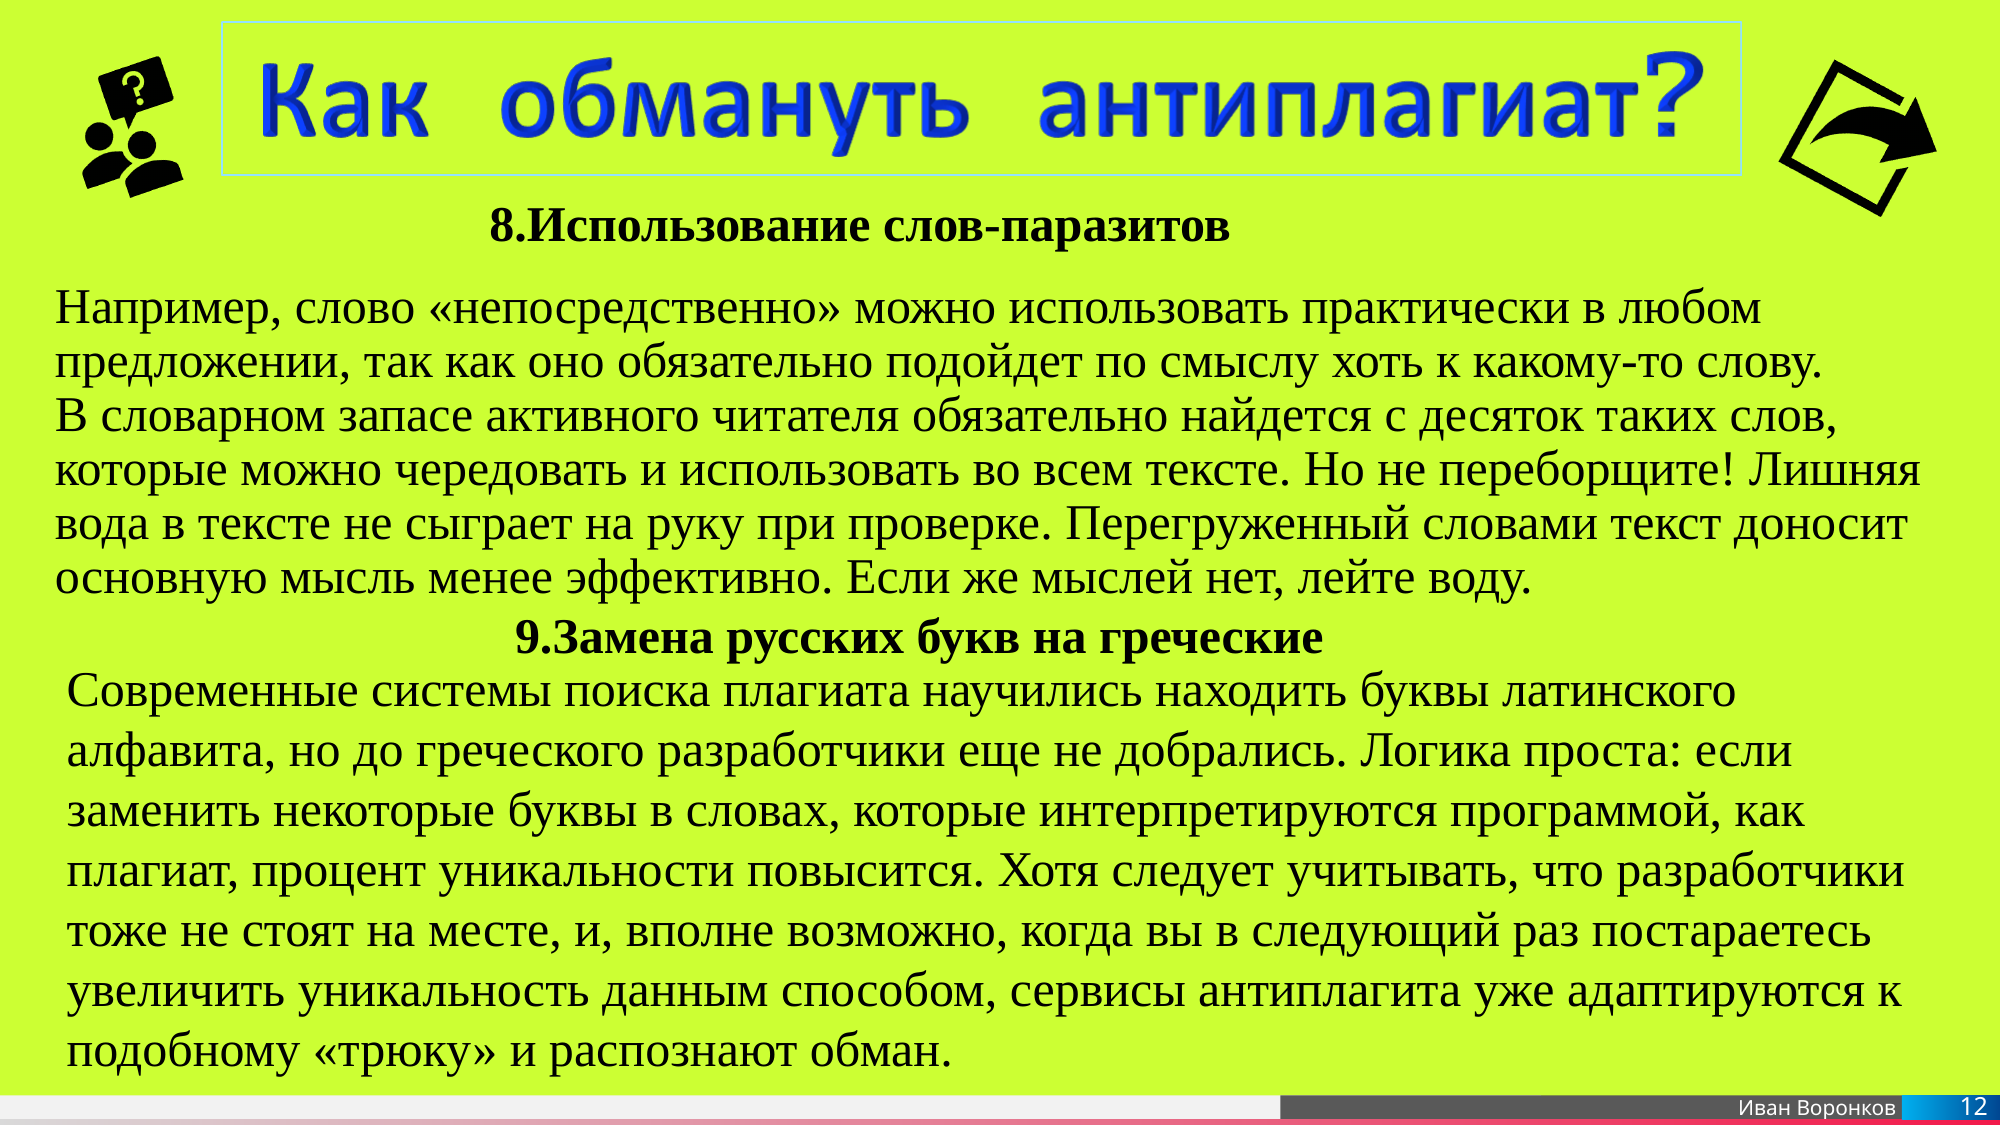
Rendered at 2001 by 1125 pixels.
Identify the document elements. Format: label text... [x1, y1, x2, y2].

list Например, слово «непосредственно» можно использовать практически в любом предложении, так как оно обязательно подойдет по смыслу хоть к какому-то слову. В словарном запасе активного читателя обязательно найдется с десяток таких слов, которые можно чередовать и использовать во всем тексте. Но не переборщите! Лишняя вода в тексте не сыграет на руку при проверке. Перегруженный словами текст доносит основную мысль менее эффективно. Если же мыслей нет, лейте воду. [55, 280, 1951, 640]
text_box Современные системы поиска плагиата научились находить буквы латинского алфавита, но до греческого разработчики еще не добрались. Логика проста: если заменить некоторые буквы в словах, которые интерпретируются программой, как плагиат, процент уникальности повысится. Хотя следует учитывать, что разработчики тоже не стоят на месте, и, вполне возможно, когда вы в следующий раз постараетесь увеличить уникальность данным способом, сервисы антиплагита уже адаптируются к подобному «трюку» и распознают обман. [51, 649, 1948, 1084]
picture [32, 21, 1742, 227]
list 8.Использование слов-паразитов [489, 198, 1252, 258]
slide_number 12 [1901, 1095, 2000, 1120]
text_box 9.Замена русских букв на греческие [75, 595, 1396, 649]
picture [1765, 38, 1968, 242]
